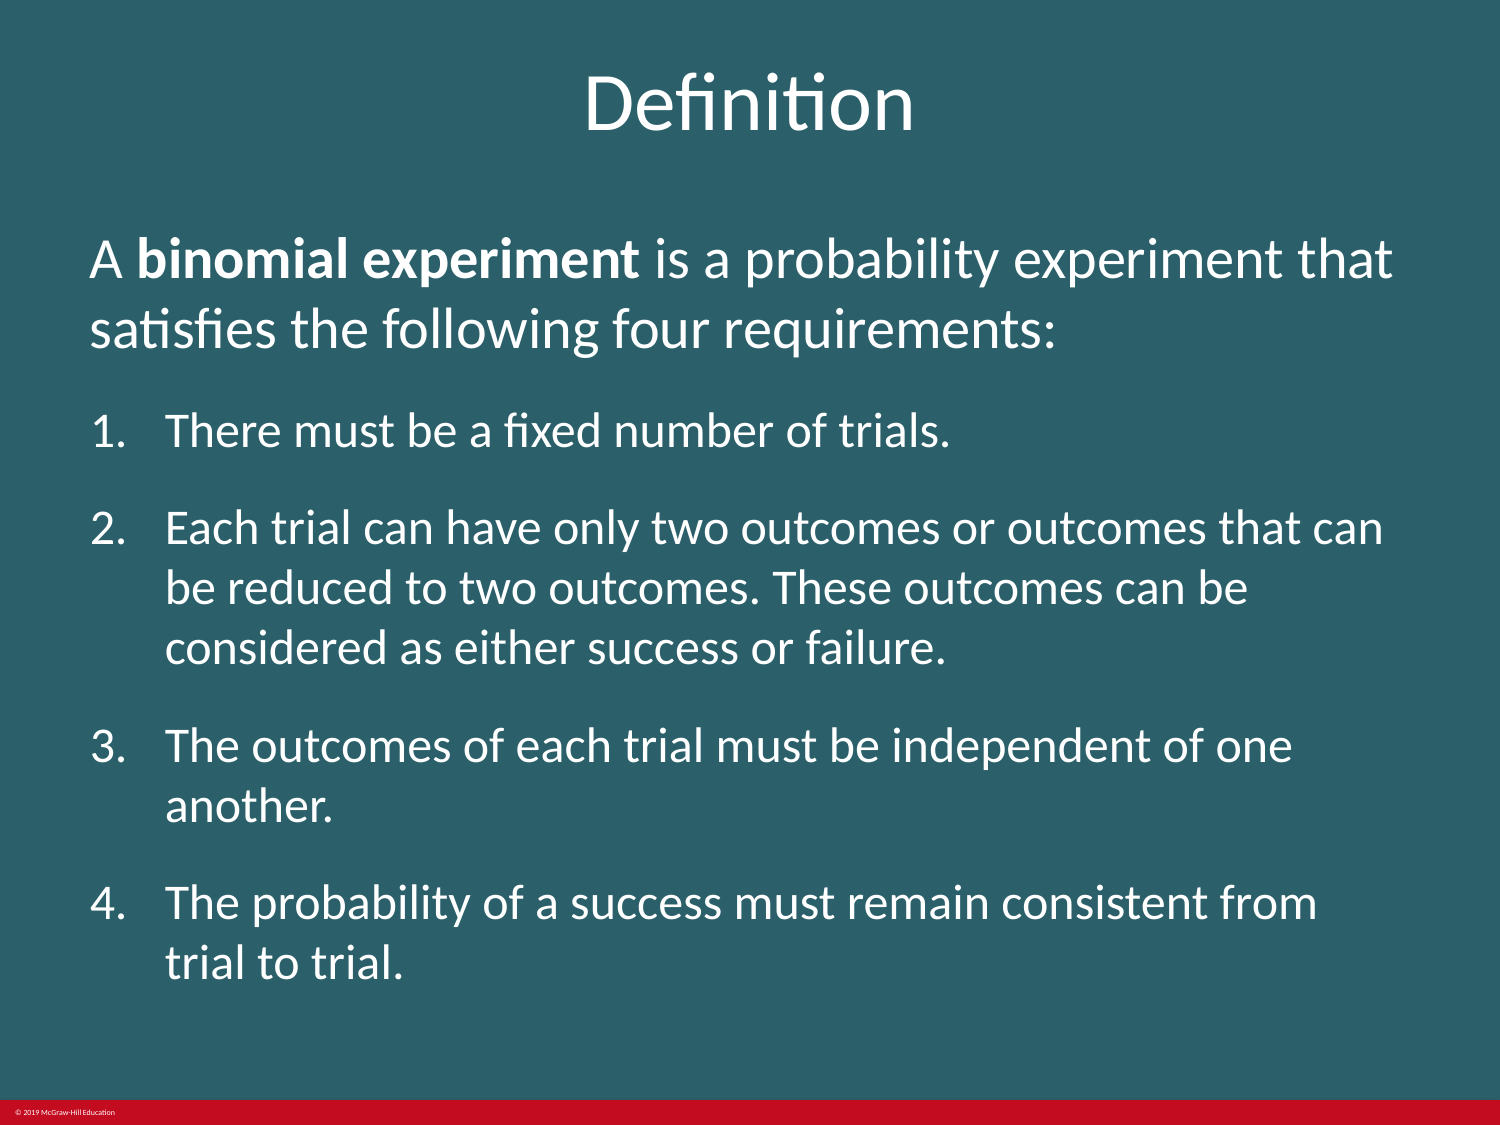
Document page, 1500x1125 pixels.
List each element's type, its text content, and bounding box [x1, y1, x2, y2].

list A binomial experiment is a probability experiment that satisfies the following four requirements: There must be a fixed number of trials. Each trial can have only two outcomes or outcomes that can be reduced to two outcomes. These outcomes can be considered as either success or failure. The outcomes of each trial must be independent of one another. The probability of a success must remain consistent from trial to trial. [75, 212, 1410, 1075]
title Definition [0, 0, 1500, 195]
